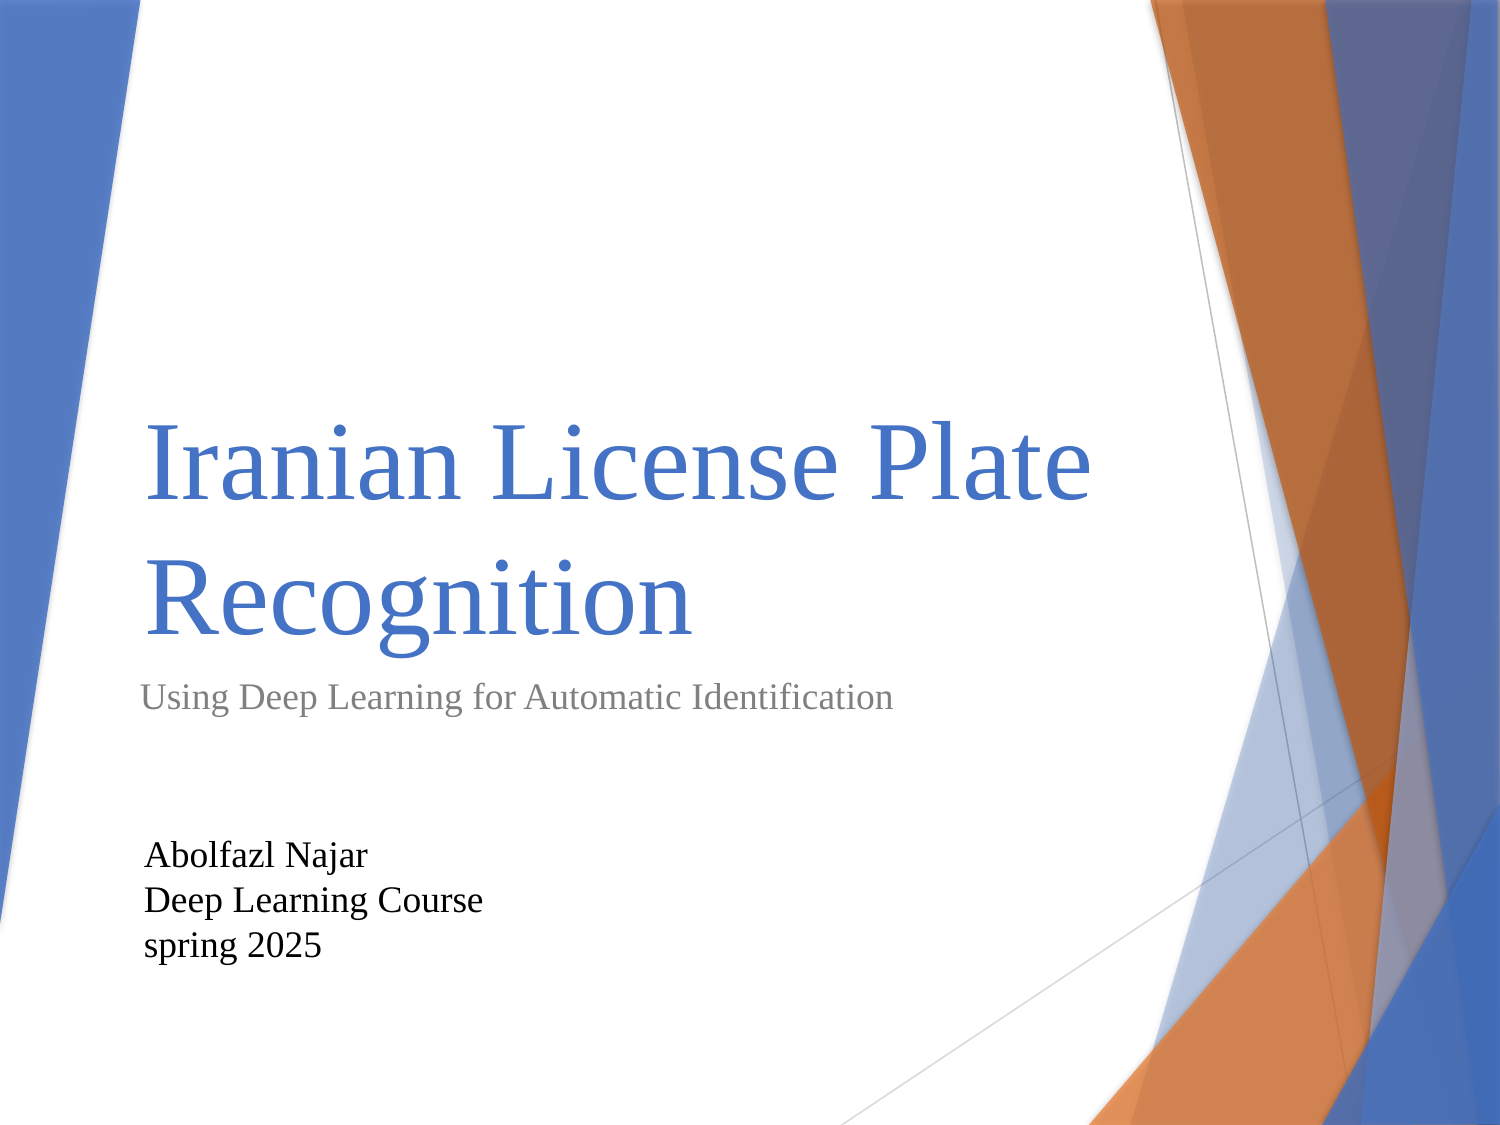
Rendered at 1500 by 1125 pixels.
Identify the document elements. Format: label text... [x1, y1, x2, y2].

text_box Abolfazl Najar Deep Learning Course spring 2025 [129, 822, 882, 973]
subtitle Using Deep Learning for Automatic Identification [0, 664, 910, 845]
title Iranian License Plate Recognition [129, 394, 1500, 665]
